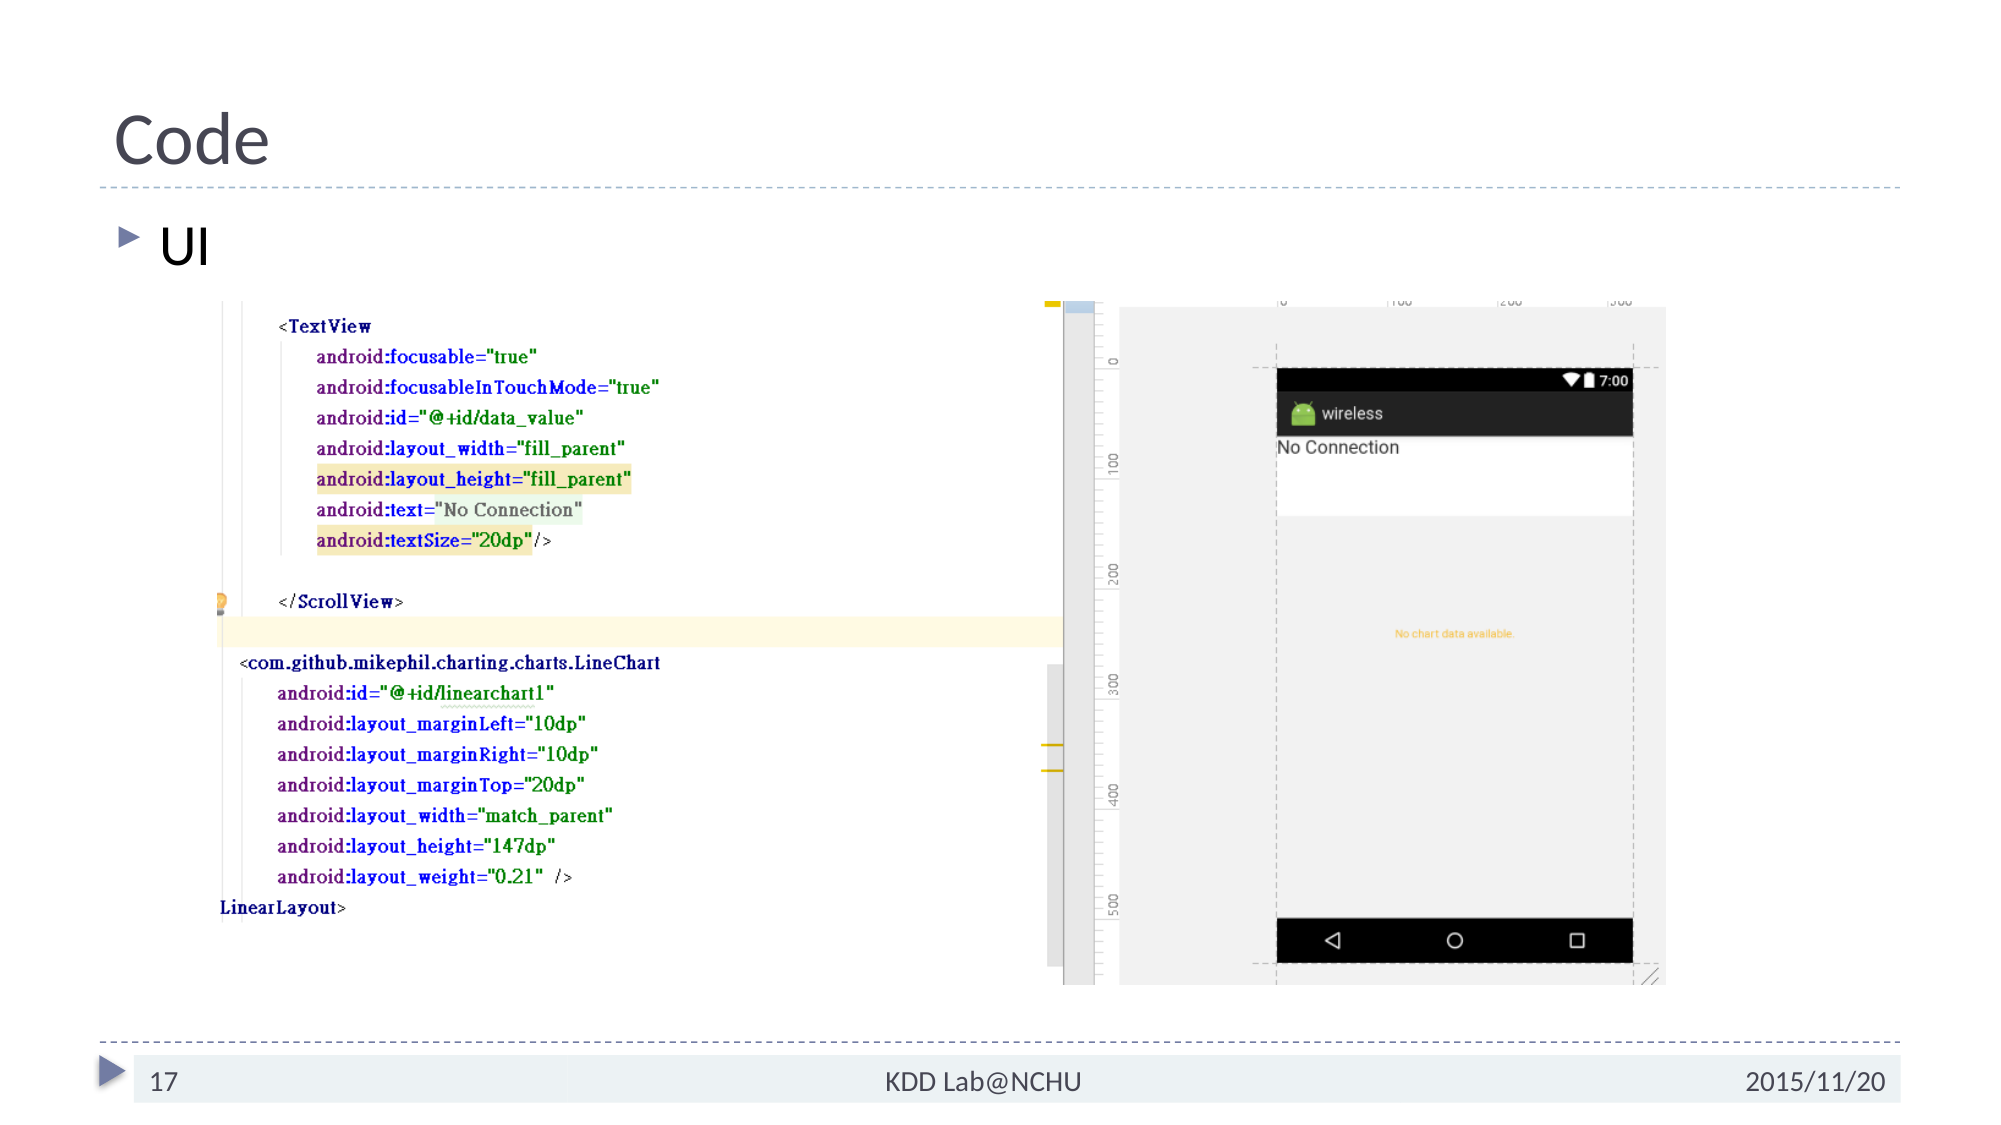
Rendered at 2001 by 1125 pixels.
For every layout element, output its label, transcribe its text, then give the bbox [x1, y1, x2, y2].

picture [216, 301, 1666, 986]
list UI [99, 200, 1900, 1010]
slide_number 17 [133, 1055, 568, 1103]
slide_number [1401, 1055, 1901, 1103]
title Code [99, 24, 1900, 188]
footer KDD Lab@NCHU [568, 1055, 1401, 1103]
